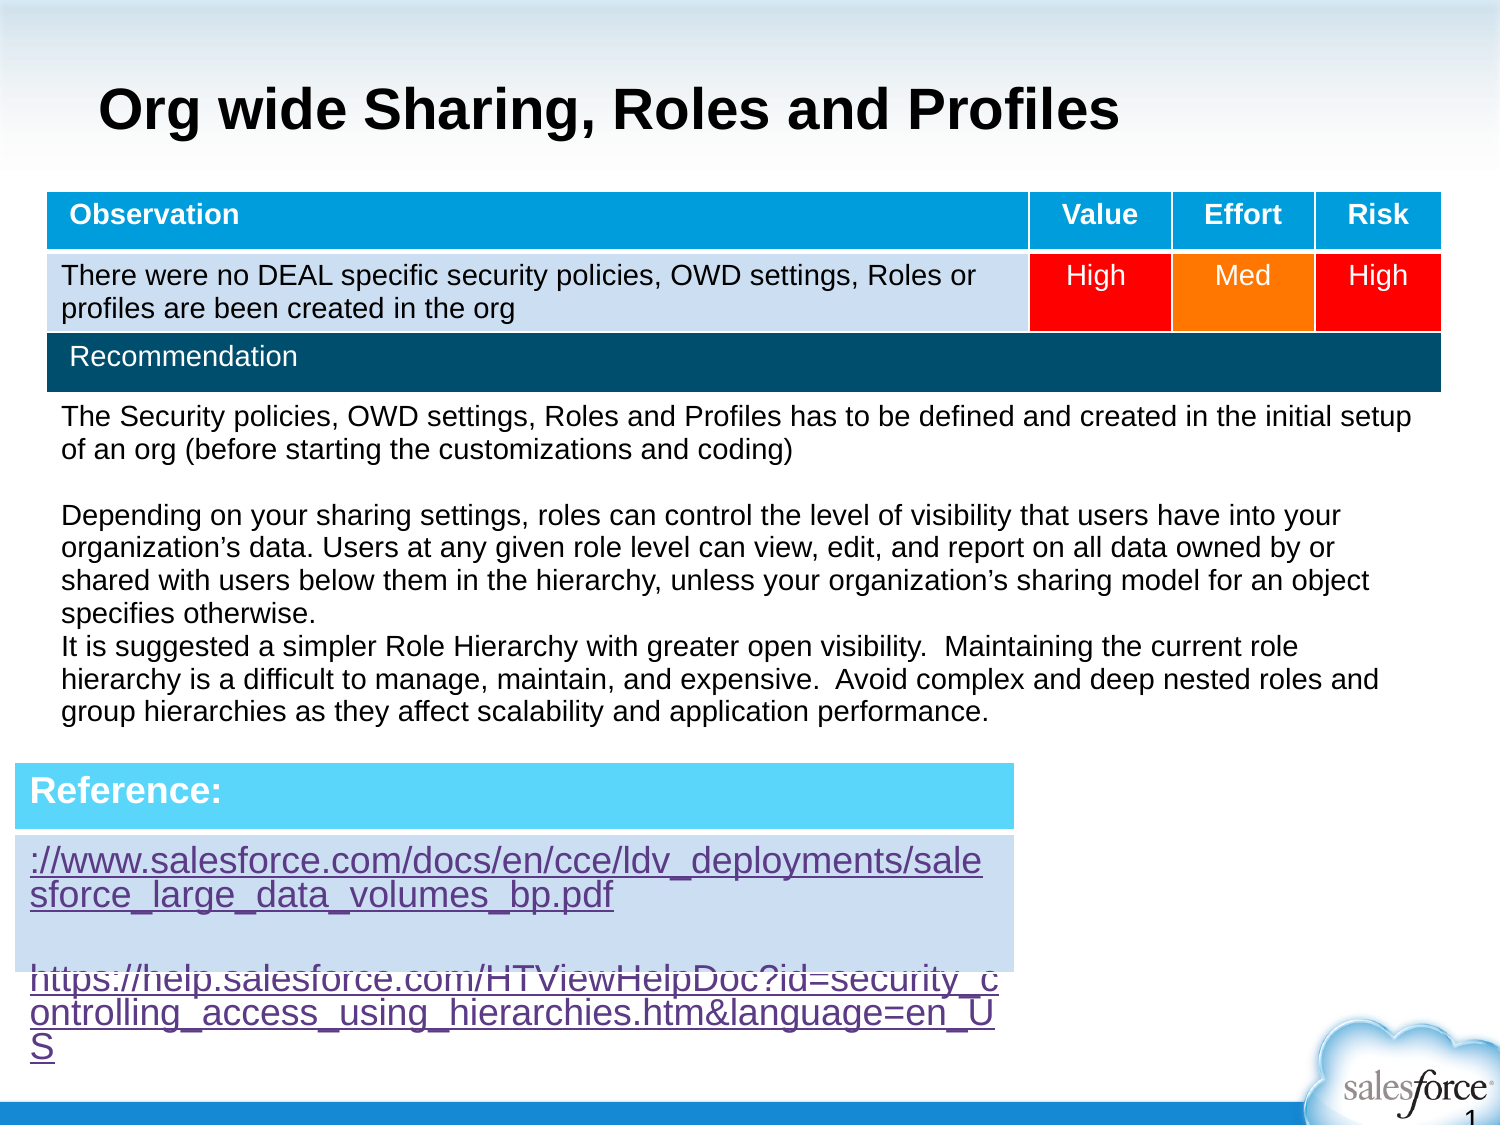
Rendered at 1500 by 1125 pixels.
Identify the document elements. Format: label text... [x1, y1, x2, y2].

table_cell Recommendation [47, 333, 1441, 392]
slide_number 10 [1449, 1093, 1500, 1125]
table_cell There were no DEAL specific security policies, OWD settings, Roles or profiles are been created in the org [47, 254, 1028, 331]
table_header Observation [47, 192, 1028, 249]
table_cell The Security policies, OWD settings, Roles and Profiles has to be defined and created in the initial setup of an org (before starting the customizations and coding) Depending on your sharing settings, roles can control the level of visibility that users have into your organization’s data. Users at any given role level can view, edit, and report on all data owned by or shared with users below them in the hierarchy, unless your organization’s sharing model for an object specifies otherwise. It is suggested a simpler Role Hierarchy with greater open visibility. Maintaining the current role hierarchy is a difficult to manage, maintain, and expensive. Avoid complex and deep nested roles and group hierarchies as they affect scalability and application performance. [47, 394, 1441, 735]
table_cell High [1316, 254, 1441, 331]
picture [1261, 976, 1500, 1125]
table_header Reference: [15, 763, 1014, 829]
table_cell High [1030, 254, 1171, 331]
table_header Effort [1173, 192, 1314, 249]
title Org wide Sharing, Roles and Profiles [83, 41, 1434, 172]
table_header Value [1030, 192, 1171, 249]
table_cell ://www.salesforce.com/docs/en/cce/ldv_deployments/salesforce_large_data_volumes_bp.pdf https://help.salesforce.com/HTViewHelpDoc?id=security_controlling_access_using_hierarchies.htm&language=en_US [15, 835, 1014, 972]
table_cell Med [1173, 254, 1314, 331]
table_header Risk [1316, 192, 1441, 249]
